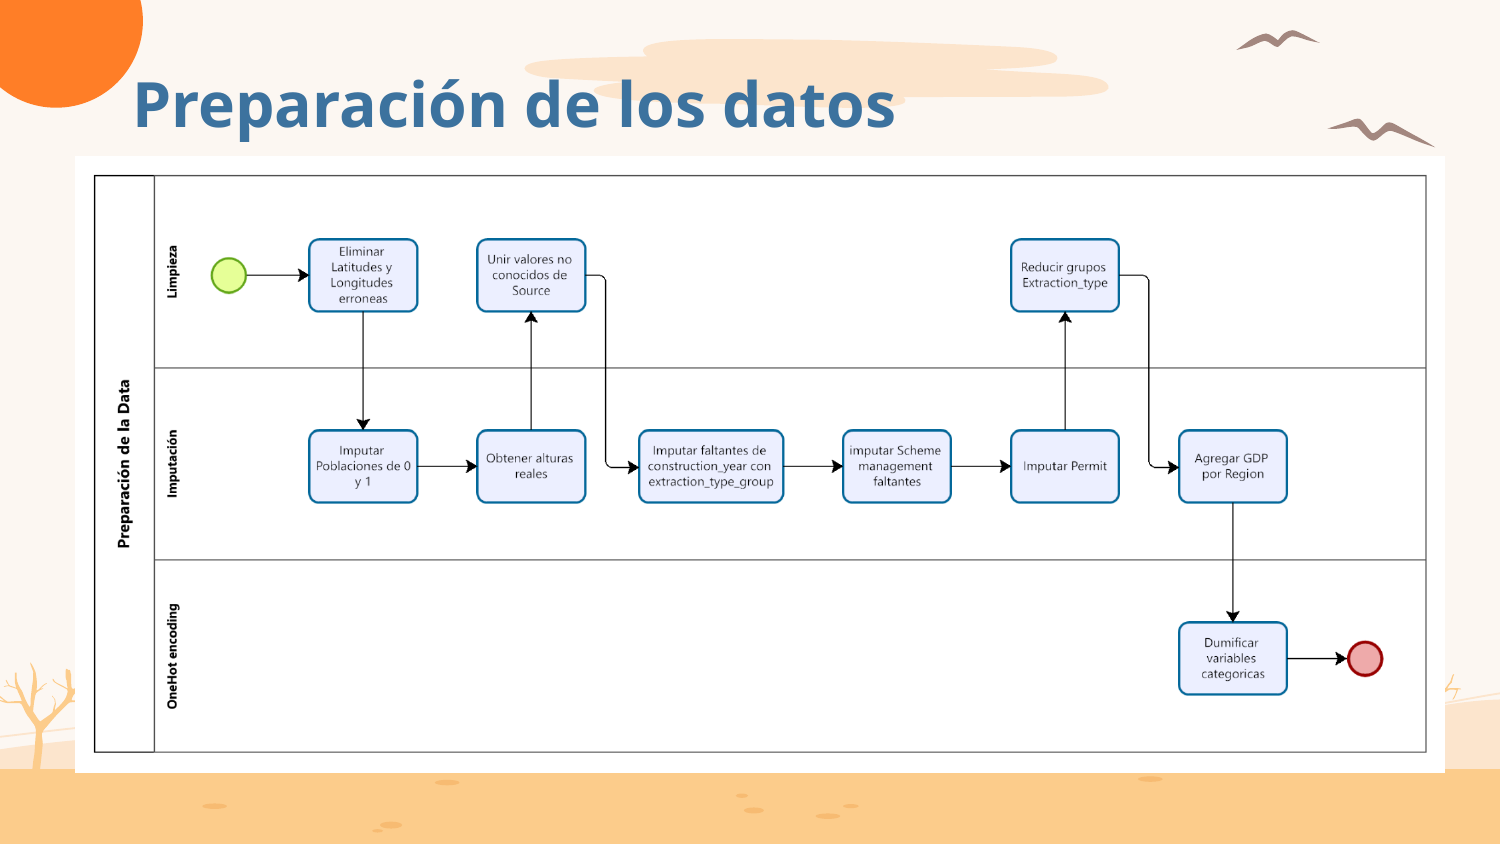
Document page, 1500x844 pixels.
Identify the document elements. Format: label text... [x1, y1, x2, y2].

picture [74, 156, 1445, 774]
title Preparación de los datos [116, 50, 1383, 141]
